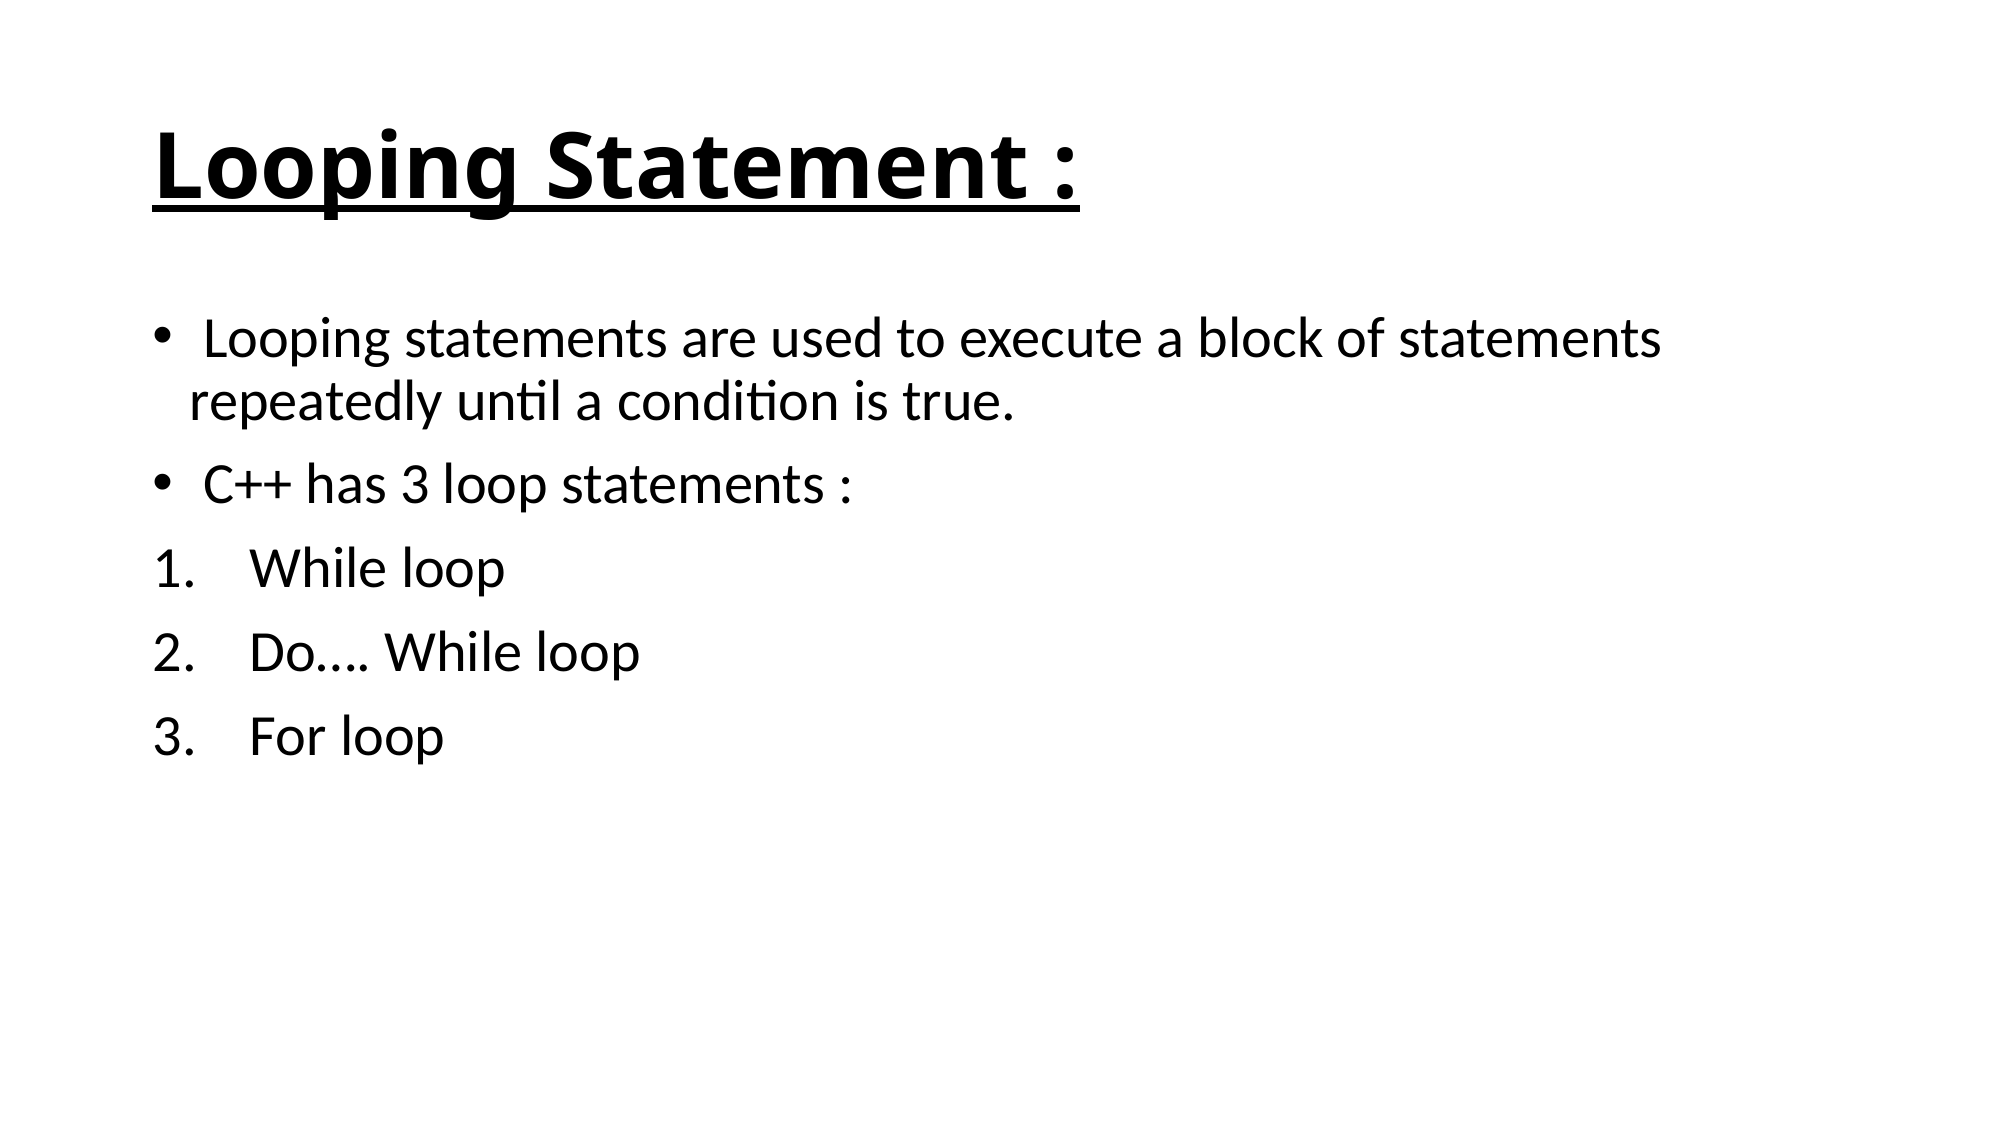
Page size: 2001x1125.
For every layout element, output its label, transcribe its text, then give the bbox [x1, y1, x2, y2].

list Looping statements are used to execute a block of statements repeatedly until a condition is true. C++ has 3 loop statements : While loop Do…. While loop For loop [137, 299, 1863, 1014]
title Looping Statement : [137, 59, 1863, 278]
